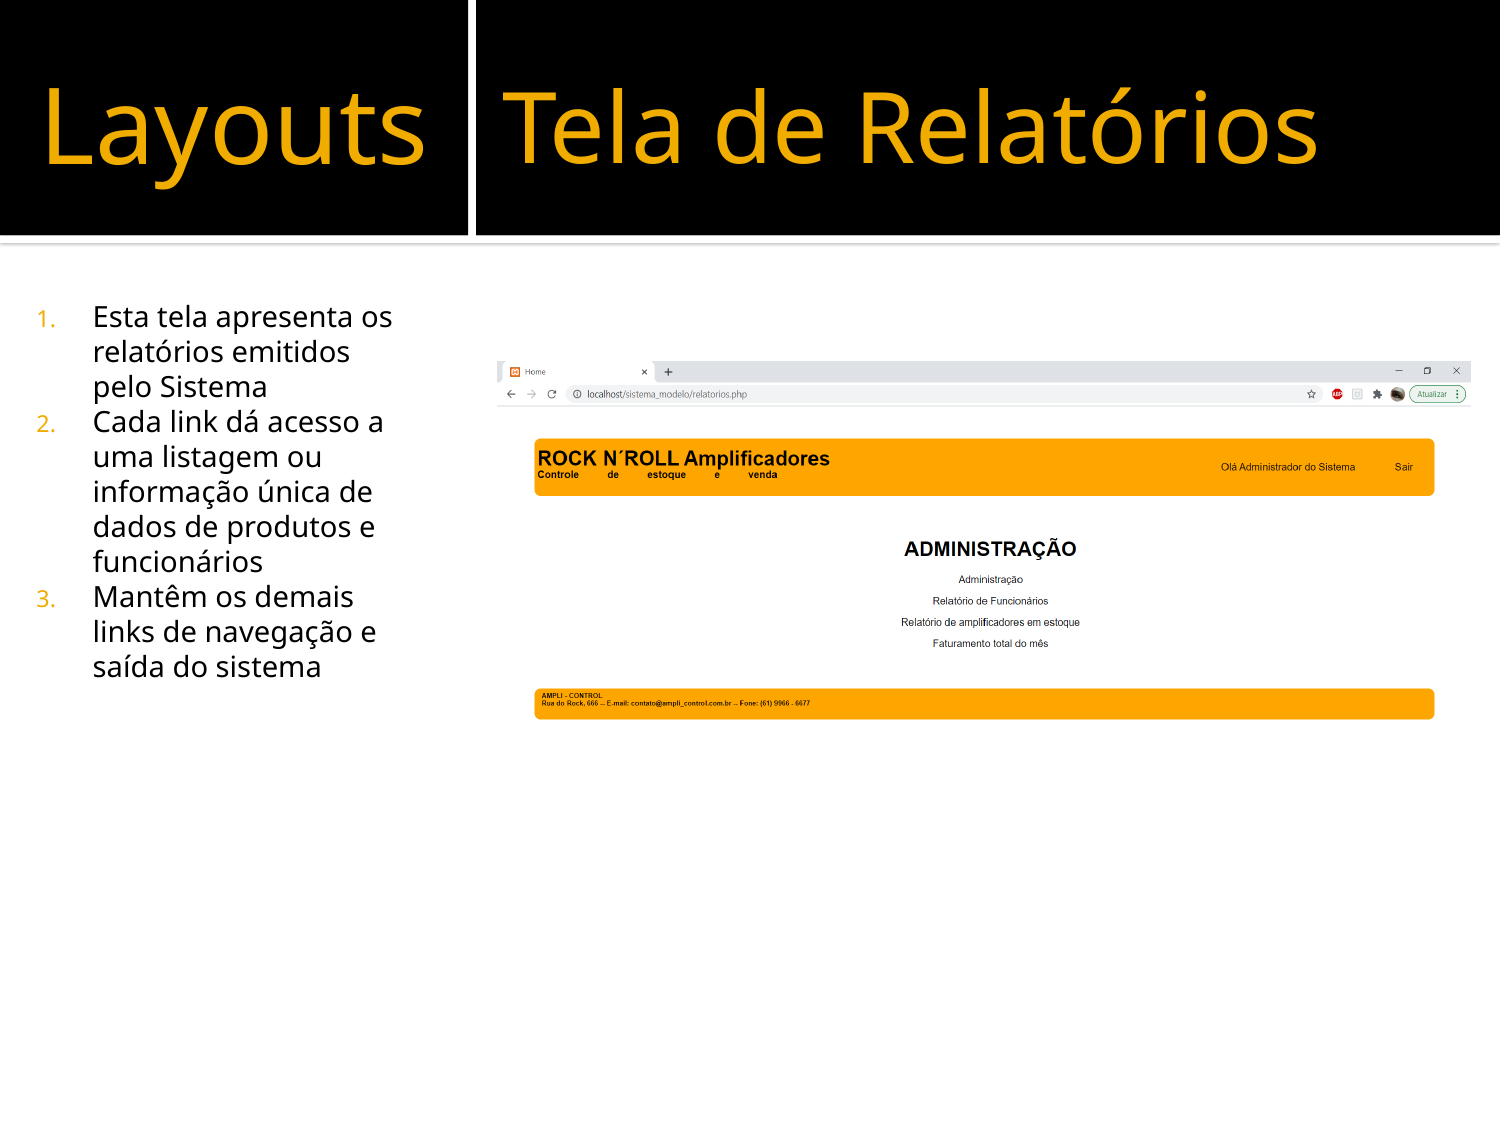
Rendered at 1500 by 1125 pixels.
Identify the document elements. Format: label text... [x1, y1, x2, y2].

text_box Tela de Relatórios [490, 4, 1436, 185]
title Layouts [27, 24, 442, 186]
list Esta tela apresenta os relatórios emitidos pelo Sistema Cada link dá acesso a uma listagem ou informação única de dados de produtos e funcionários Mantêm os demais links de navegação e saída do sistema [27, 283, 433, 1034]
picture [497, 361, 1471, 884]
